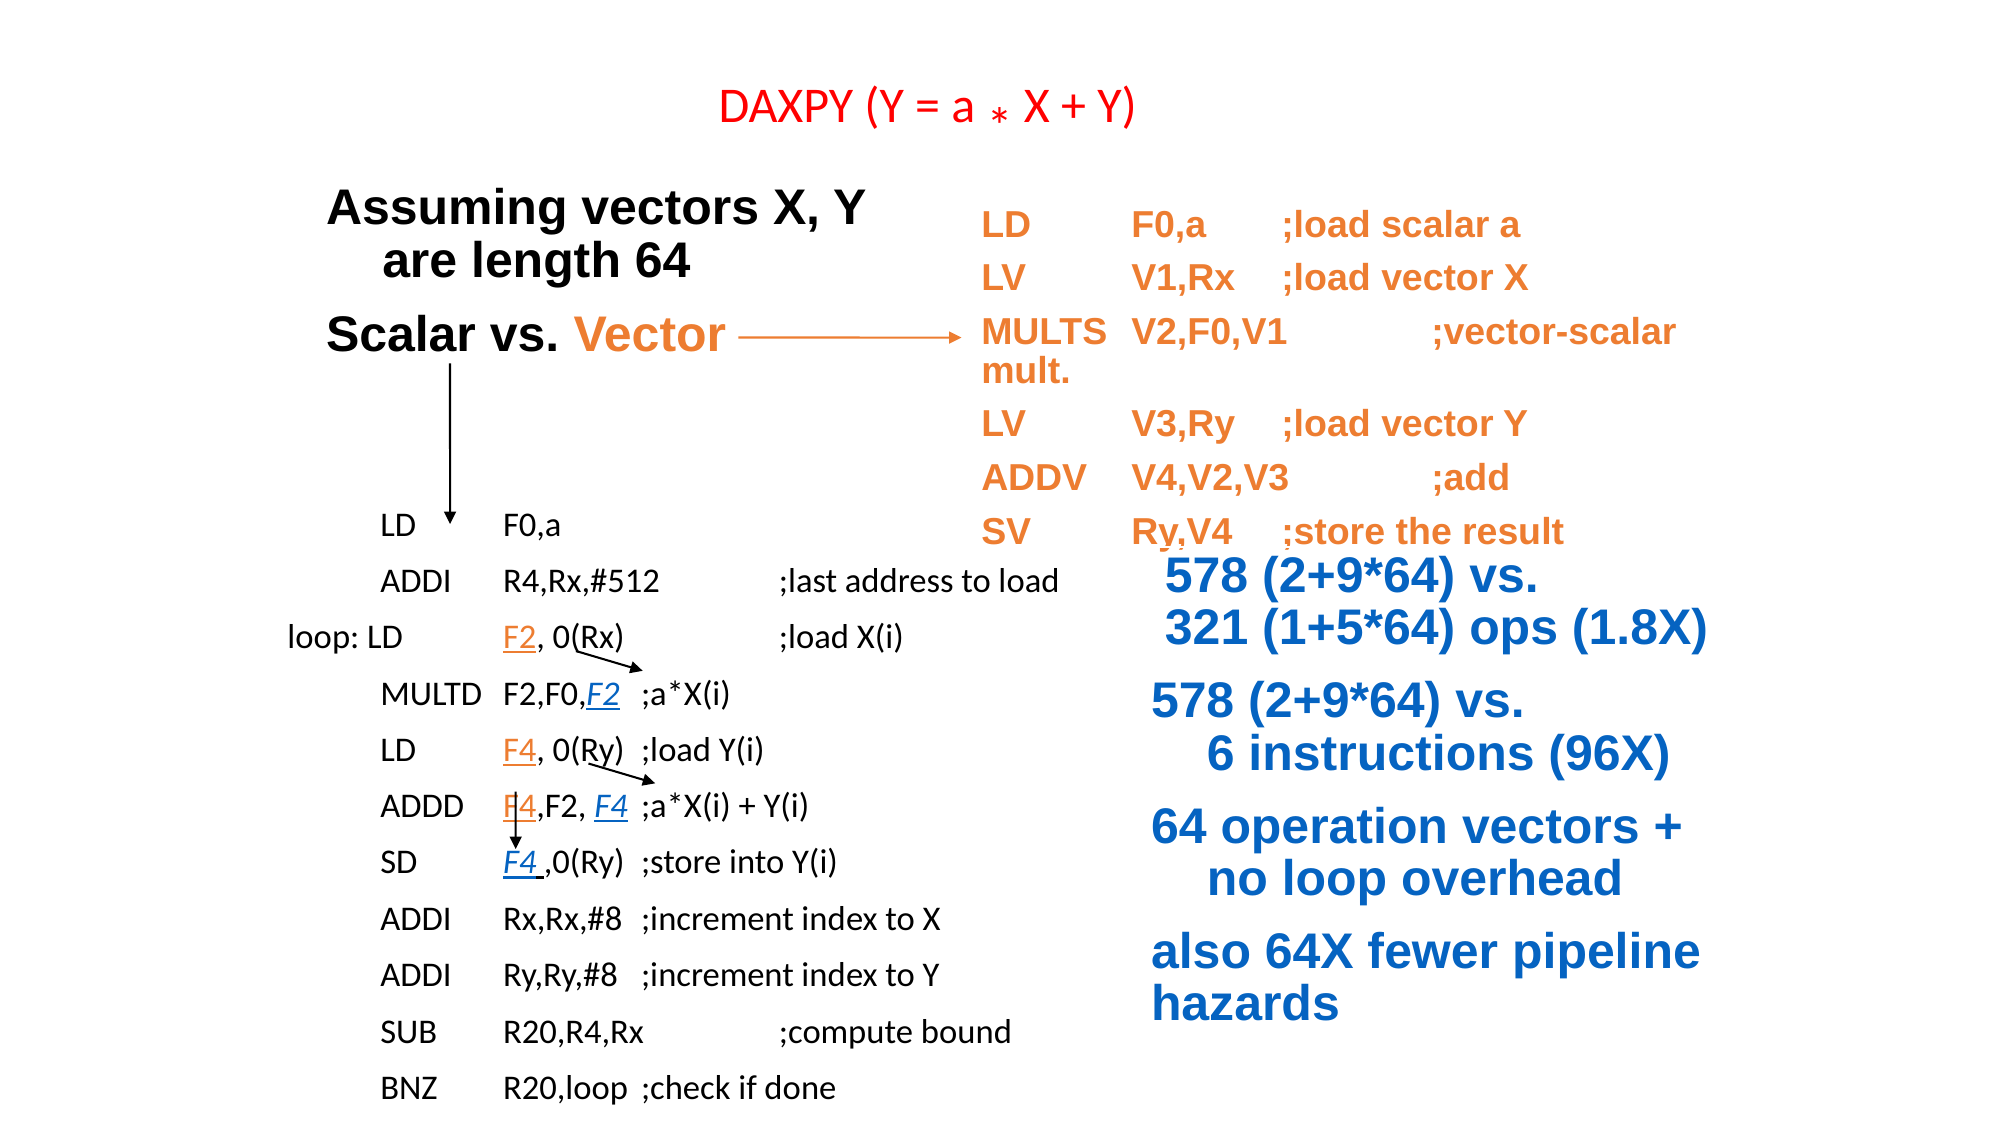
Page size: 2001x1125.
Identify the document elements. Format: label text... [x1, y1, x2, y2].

text_box Assuming vectors X, Y are length 64 Scalar vs. Vector [315, 178, 899, 367]
text_box [738, 331, 962, 344]
text_box [443, 363, 457, 524]
text_box 578 (2+9*64) vs. 321 (1+5*64) ops (1.8X) 578 (2+9*64) vs. 6 instructions (96X) 64 operation vectors + no loop overhead also 64X fewer pipeline hazards [1140, 546, 1724, 1036]
text_box [509, 791, 522, 849]
text_box LD F0,a ;load scalar a LV V1,Rx ;load vector X MULTS V2,F0,V1 ;vector-scalar mult. LV V3,Ry ;load vector Y ADDV V4,V2,V3 ;add SV Ry,V4 ;store the result [914, 202, 1700, 557]
text_box [588, 763, 656, 786]
title DAXPY (Y = a * X + Y) [450, 62, 1406, 155]
list LD F0,a ADDI R4,Rx,#512 ;last address to load loop: LD F2, 0(Rx) ;load X(i) MULTD F2,F0,F2 ;a*X(i) LD F4, 0(Ry) ;load Y(i) ADDD F4,F2, F4 ;a*X(i) + Y(i) SD F4 ,0(Ry) ;store into Y(i) ADDI Rx,Rx,#8 ;increment index to X ADDI Ry,Ry,#8 ;increment index to Y SUB R20,R4,Rx ;compute bound BNZ R20,loop ;check if done [272, 498, 1168, 1121]
text_box [575, 650, 643, 674]
